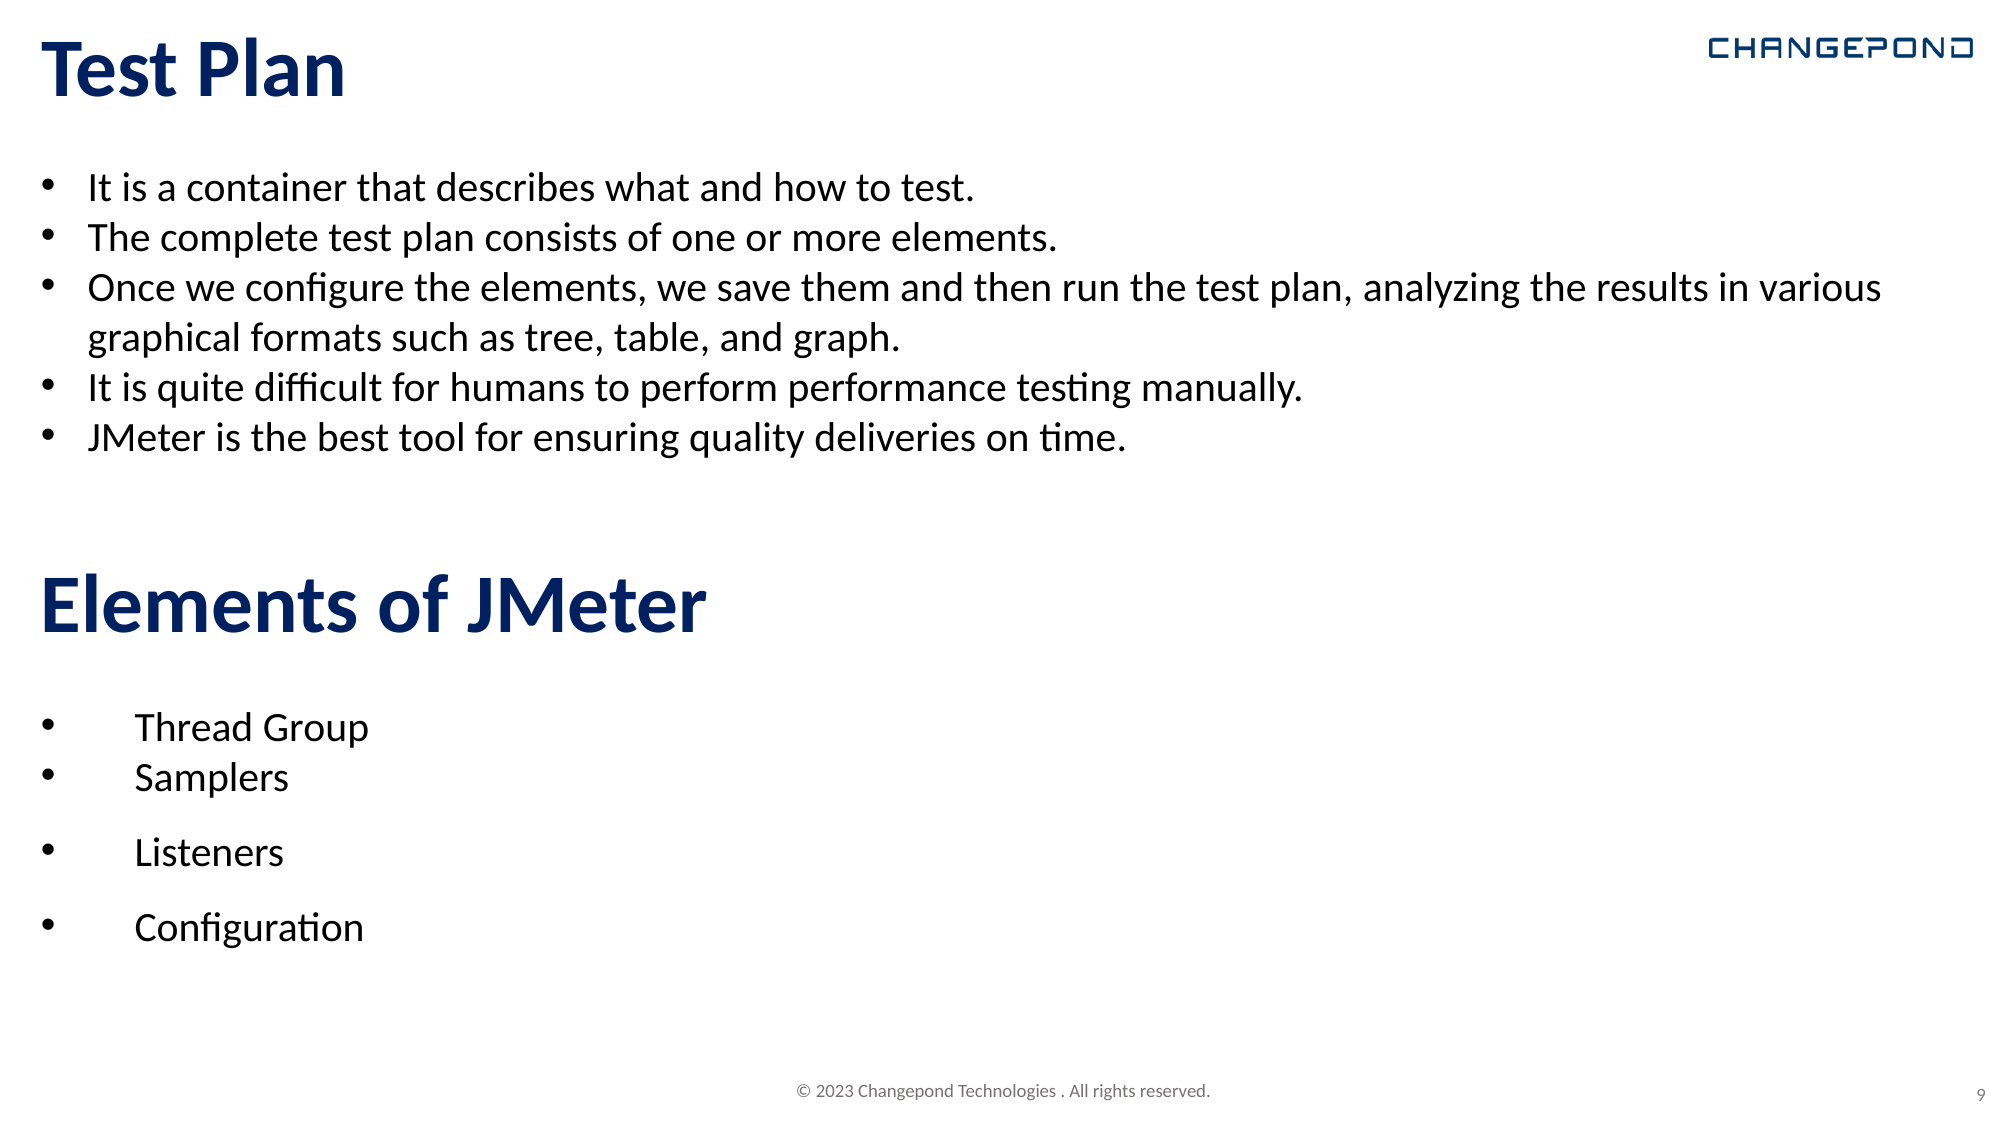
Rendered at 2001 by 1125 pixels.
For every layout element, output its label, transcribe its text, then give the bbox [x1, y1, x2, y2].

text_box Elements of JMeter Thread Group Samplers Listeners Configuration [26, 542, 1941, 1058]
title Test Plan [26, 17, 1976, 135]
text_box It is a container that describes what and how to test. The complete test plan consists of one or more elements. Once we configure the elements, we save them and then run the test plan, analyzing the results in various graphical formats such as tree, table, and graph. It is quite difficult for humans to perform performance testing manually. JMeter is the best tool for ensuring quality deliveries on time. [26, 151, 1941, 467]
